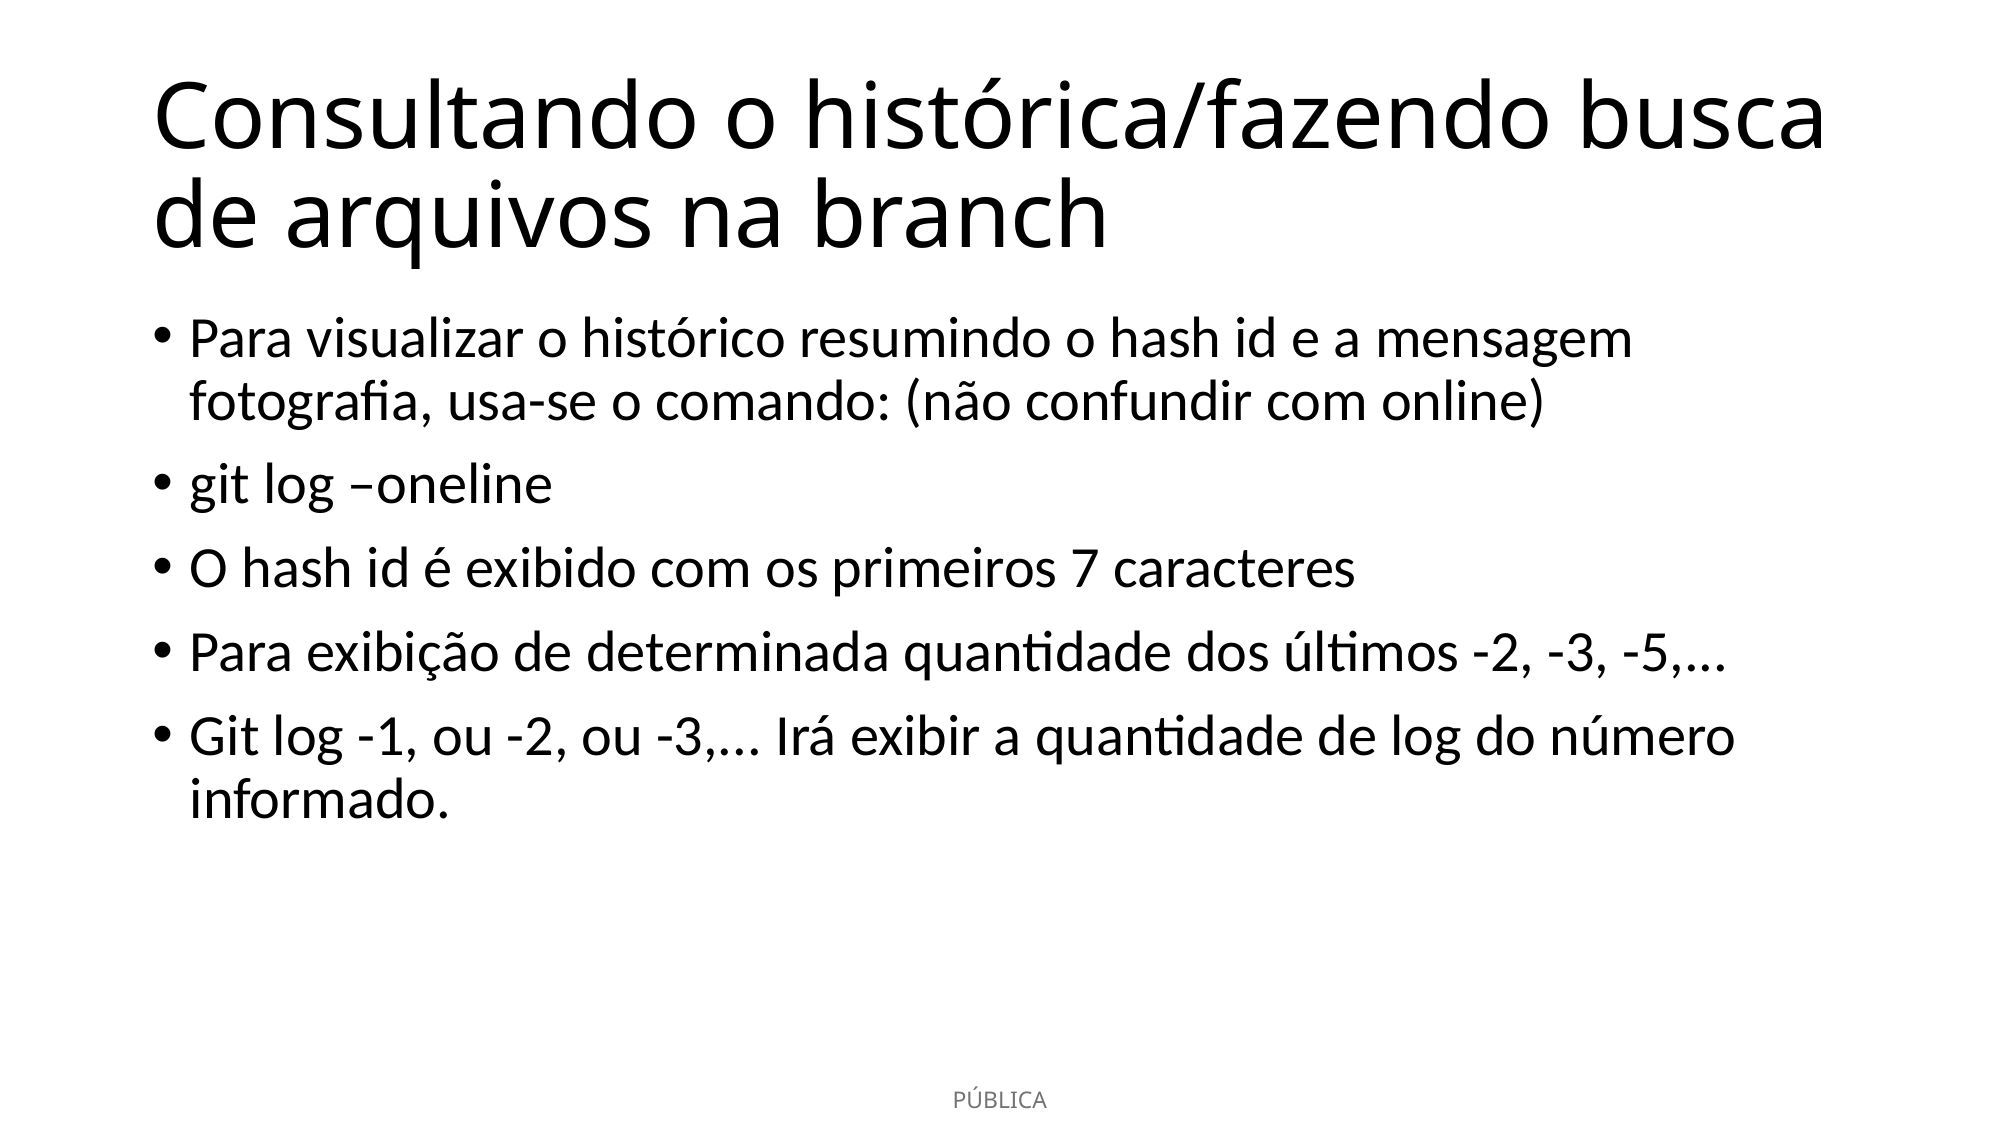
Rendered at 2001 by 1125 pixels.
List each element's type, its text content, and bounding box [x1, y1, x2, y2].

title Consultando o histórica/fazendo busca de arquivos na branch [137, 59, 1863, 278]
list Para visualizar o histórico resumindo o hash id e a mensagem fotografia, usa-se o comando: (não confundir com online) git log –oneline O hash id é exibido com os primeiros 7 caracteres Para exibição de determinada quantidade dos últimos -2, -3, -5,... Git log -1, ou -2, ou -3,... Irá exibir a quantidade de log do número informado. [137, 299, 1863, 1014]
